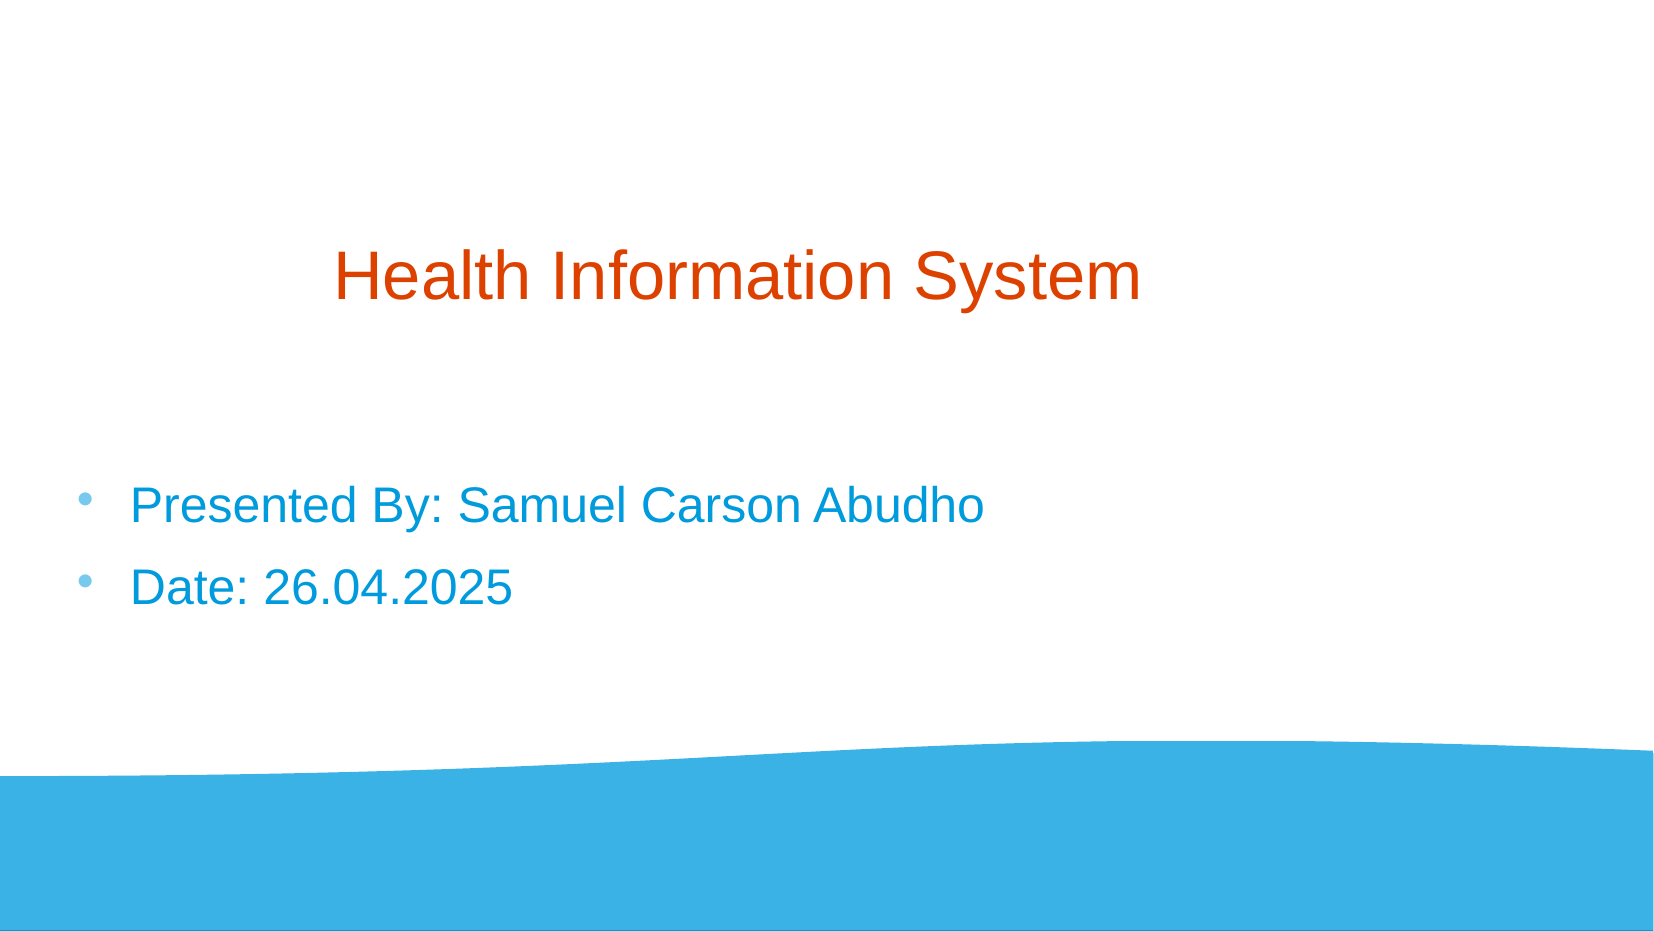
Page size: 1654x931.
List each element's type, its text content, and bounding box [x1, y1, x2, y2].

title Health Information System [0, 239, 1477, 470]
list Presented By: Samuel Carson Abudho Date: 26.04.2025 [59, 472, 1595, 739]
